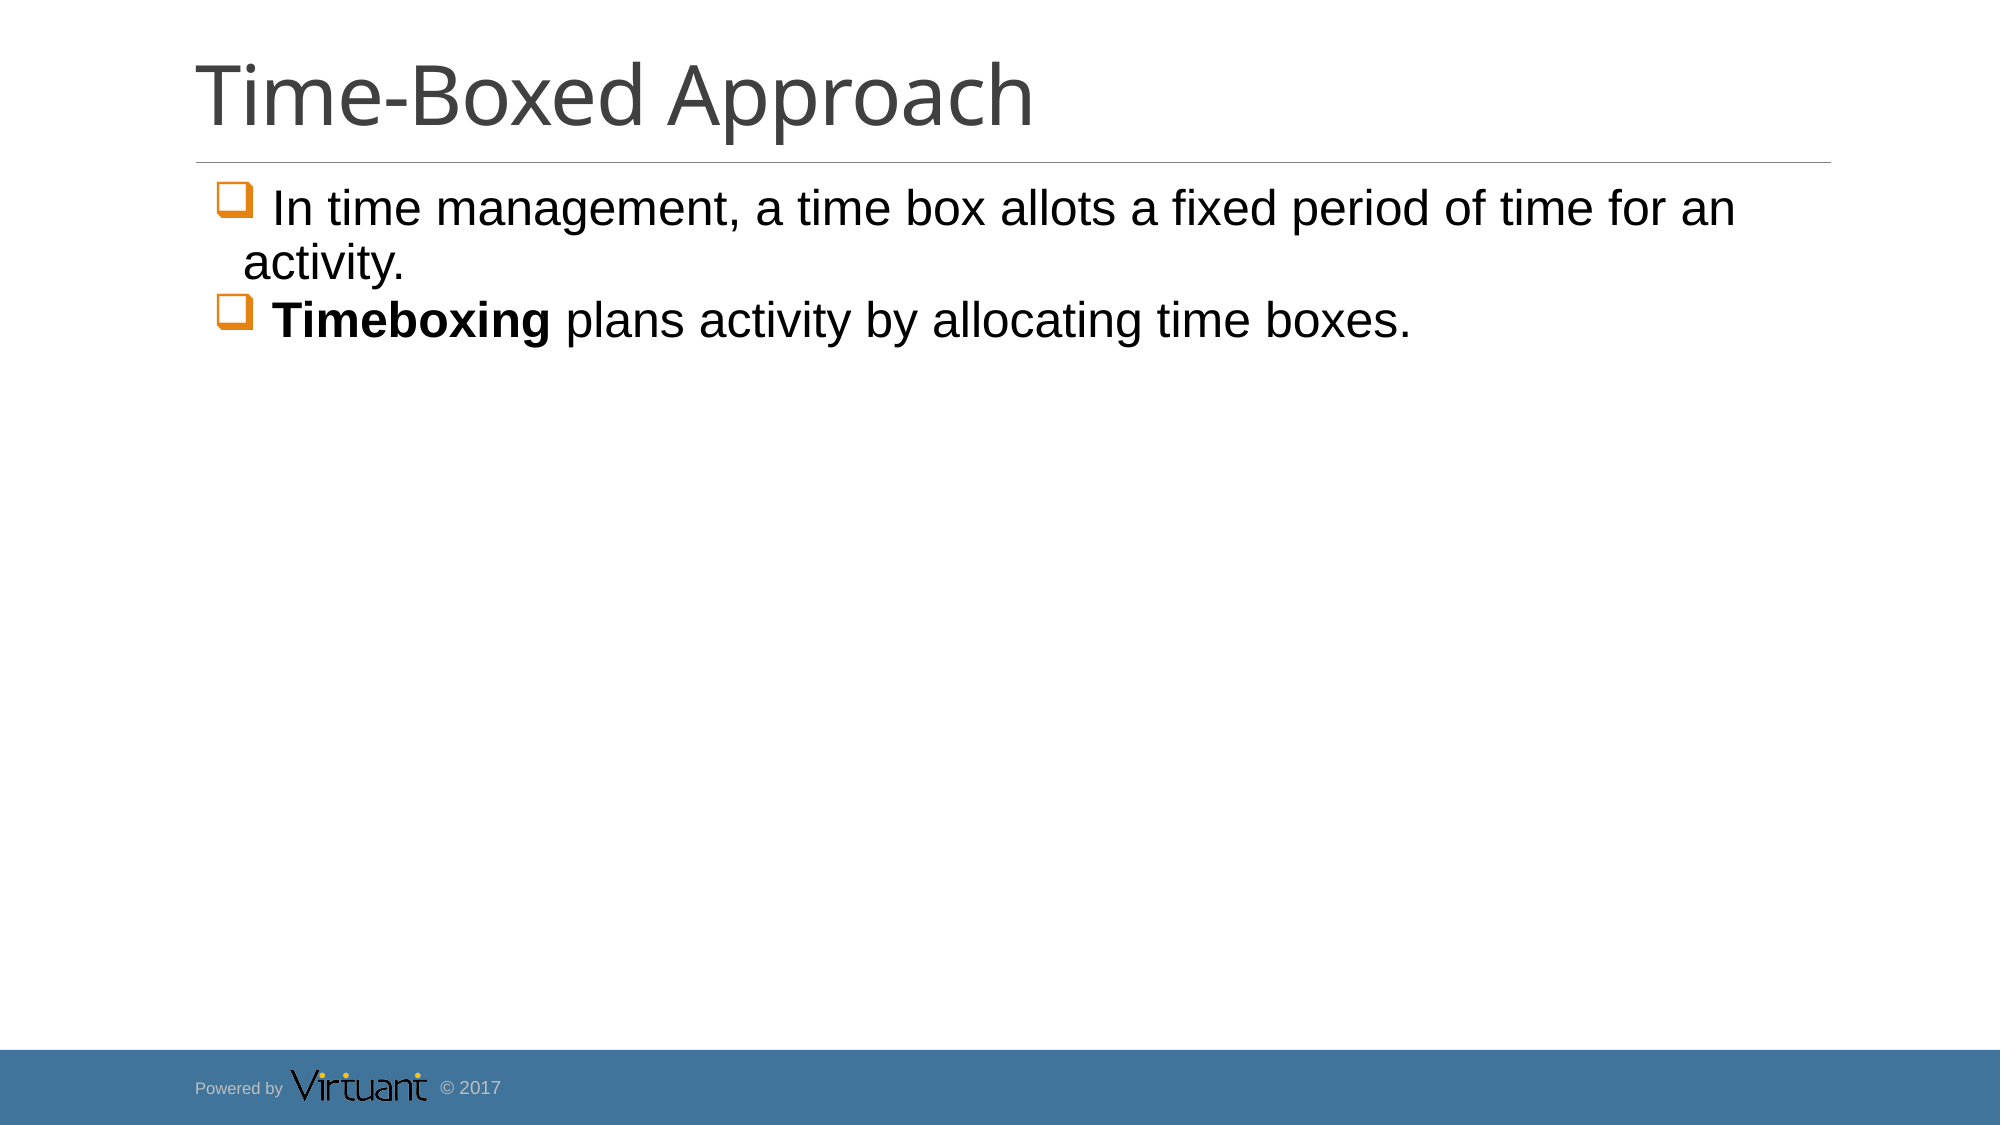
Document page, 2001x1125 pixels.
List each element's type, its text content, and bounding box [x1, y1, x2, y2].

list In time management, a time box allots a fixed period of time for an activity. Timeboxing plans activity by allocating time boxes. [180, 174, 1850, 1005]
title Time-Boxed Approach [180, 47, 1830, 150]
picture [290, 1070, 427, 1102]
